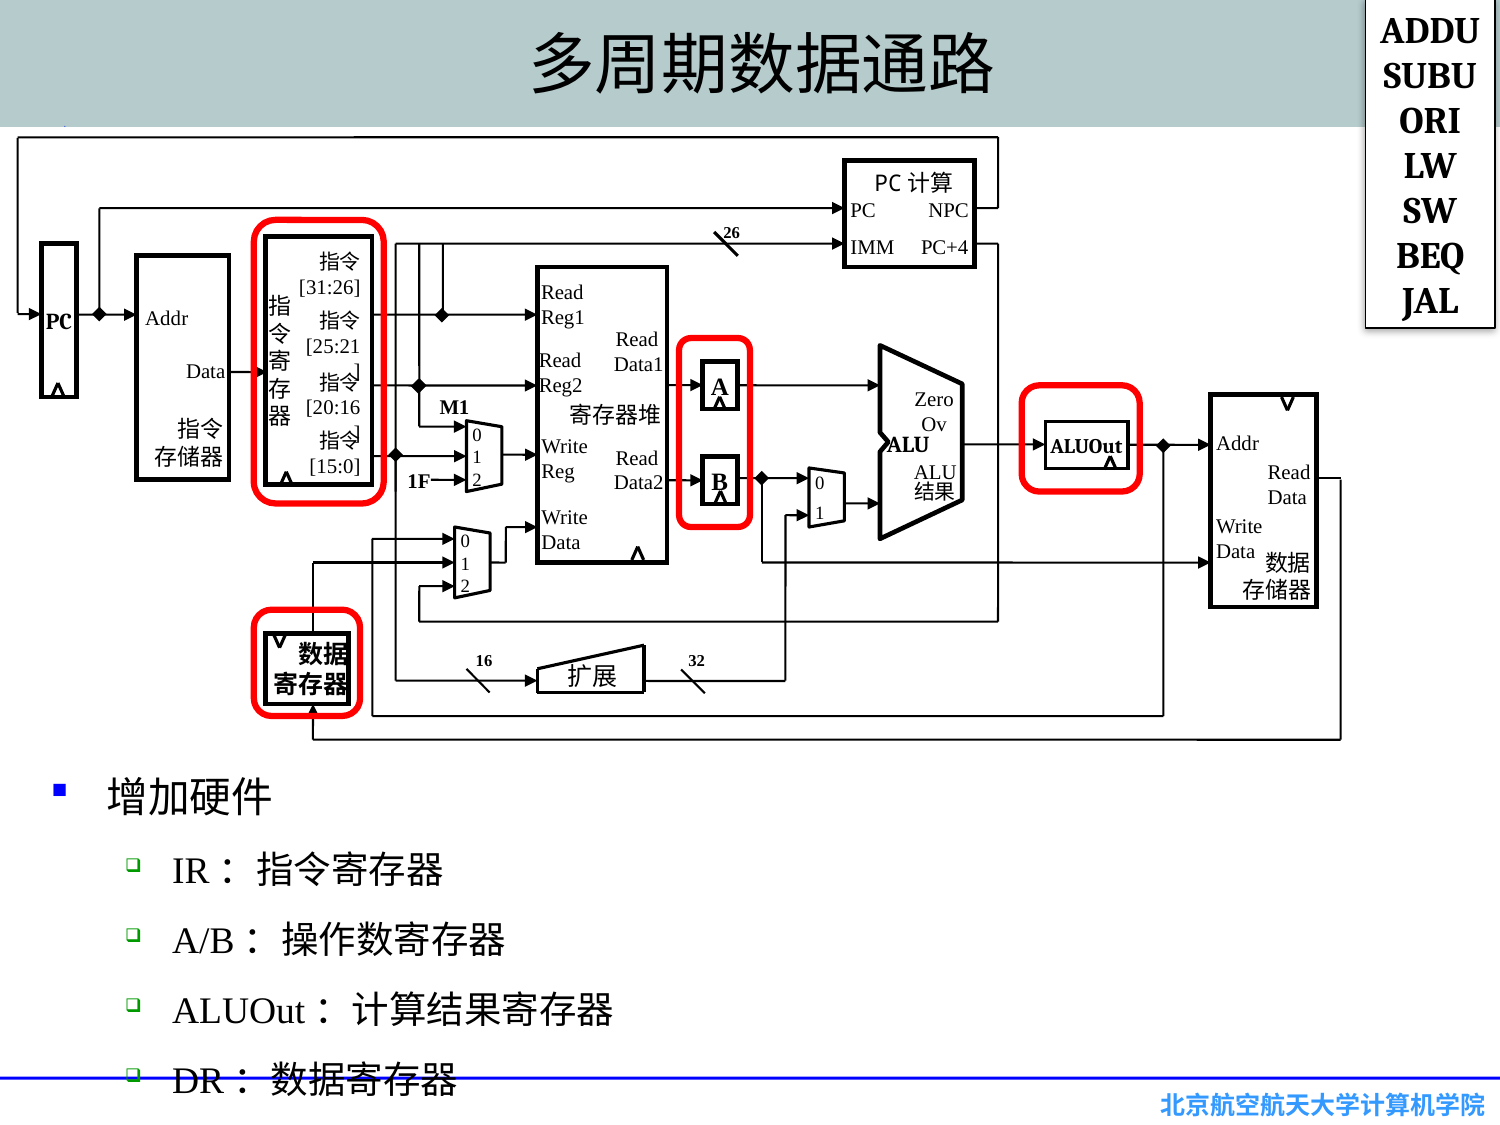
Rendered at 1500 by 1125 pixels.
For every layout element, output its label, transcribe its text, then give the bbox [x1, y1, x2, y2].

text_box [1210, 393, 1318, 608]
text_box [537, 644, 645, 694]
text_box [785, 508, 810, 522]
text_box [679, 338, 750, 528]
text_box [17, 136, 999, 314]
text_box [1157, 439, 1170, 452]
text_box 1F [407, 476, 431, 492]
text_box [755, 472, 768, 484]
text_box [1169, 556, 1205, 569]
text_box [536, 266, 668, 537]
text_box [489, 526, 538, 563]
text_box [396, 449, 402, 461]
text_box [51, 382, 64, 397]
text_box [99, 207, 845, 315]
text_box [253, 609, 361, 716]
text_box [879, 345, 963, 537]
text_box [1169, 438, 1205, 452]
text_box [467, 379, 531, 392]
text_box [844, 160, 975, 268]
text_box PC [41, 322, 77, 397]
text_box [502, 448, 531, 461]
text_box [413, 379, 424, 388]
picture [1496, 0, 1500, 127]
text_box [442, 532, 451, 537]
title 多周期数据通路 [35, 7, 1359, 118]
text_box [750, 379, 874, 392]
text_box Addr [145, 324, 228, 331]
text_box [401, 450, 466, 463]
text_box 0 1 2 [466, 421, 502, 492]
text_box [265, 324, 373, 485]
list 增加硬件 IR：指令寄存器 A/B：操作数寄存器 ALUOut：计算结果寄存器 DR：数据寄存器 [35, 763, 1465, 1083]
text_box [1104, 455, 1117, 470]
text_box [280, 471, 293, 486]
picture [0, 0, 1365, 127]
text_box [253, 324, 384, 504]
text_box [713, 396, 726, 411]
text_box 0 1 2 [454, 527, 484, 537]
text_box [714, 490, 727, 505]
text_box [389, 449, 395, 460]
text_box [1021, 385, 1140, 492]
text_box Data [186, 358, 228, 384]
text_box 0 1 [808, 467, 845, 528]
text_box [372, 538, 1164, 717]
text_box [265, 633, 349, 705]
text_box [431, 473, 466, 487]
text_box 指令 存储器 [136, 324, 229, 480]
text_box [418, 385, 467, 427]
text_box [768, 471, 808, 485]
text_box [844, 497, 874, 510]
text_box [1281, 396, 1294, 411]
text_box ADDU SUBU ORI LW SW BEQ JAL [1365, 0, 1496, 329]
